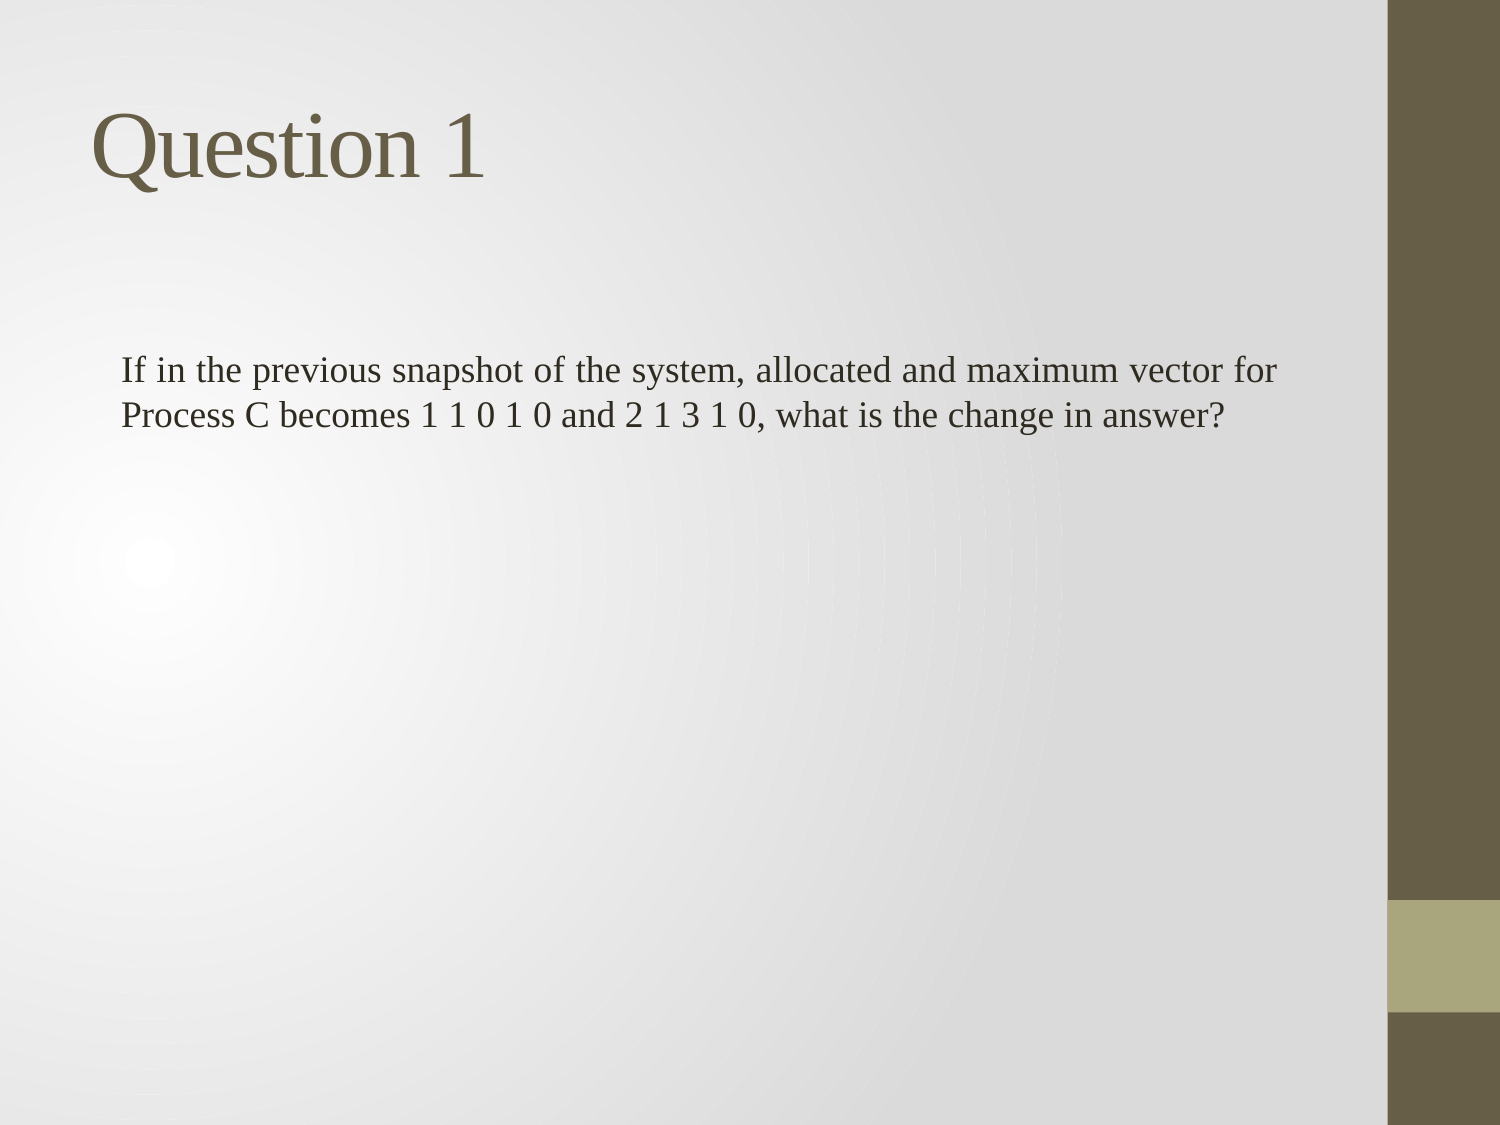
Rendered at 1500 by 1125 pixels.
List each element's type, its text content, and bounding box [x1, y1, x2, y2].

text_box If in the previous snapshot of the system, allocated and maximum vector for Process C becomes 1 1 0 1 0 and 2 1 3 1 0, what is the change in answer? [106, 337, 1294, 443]
title Question 1 [75, 45, 1325, 233]
